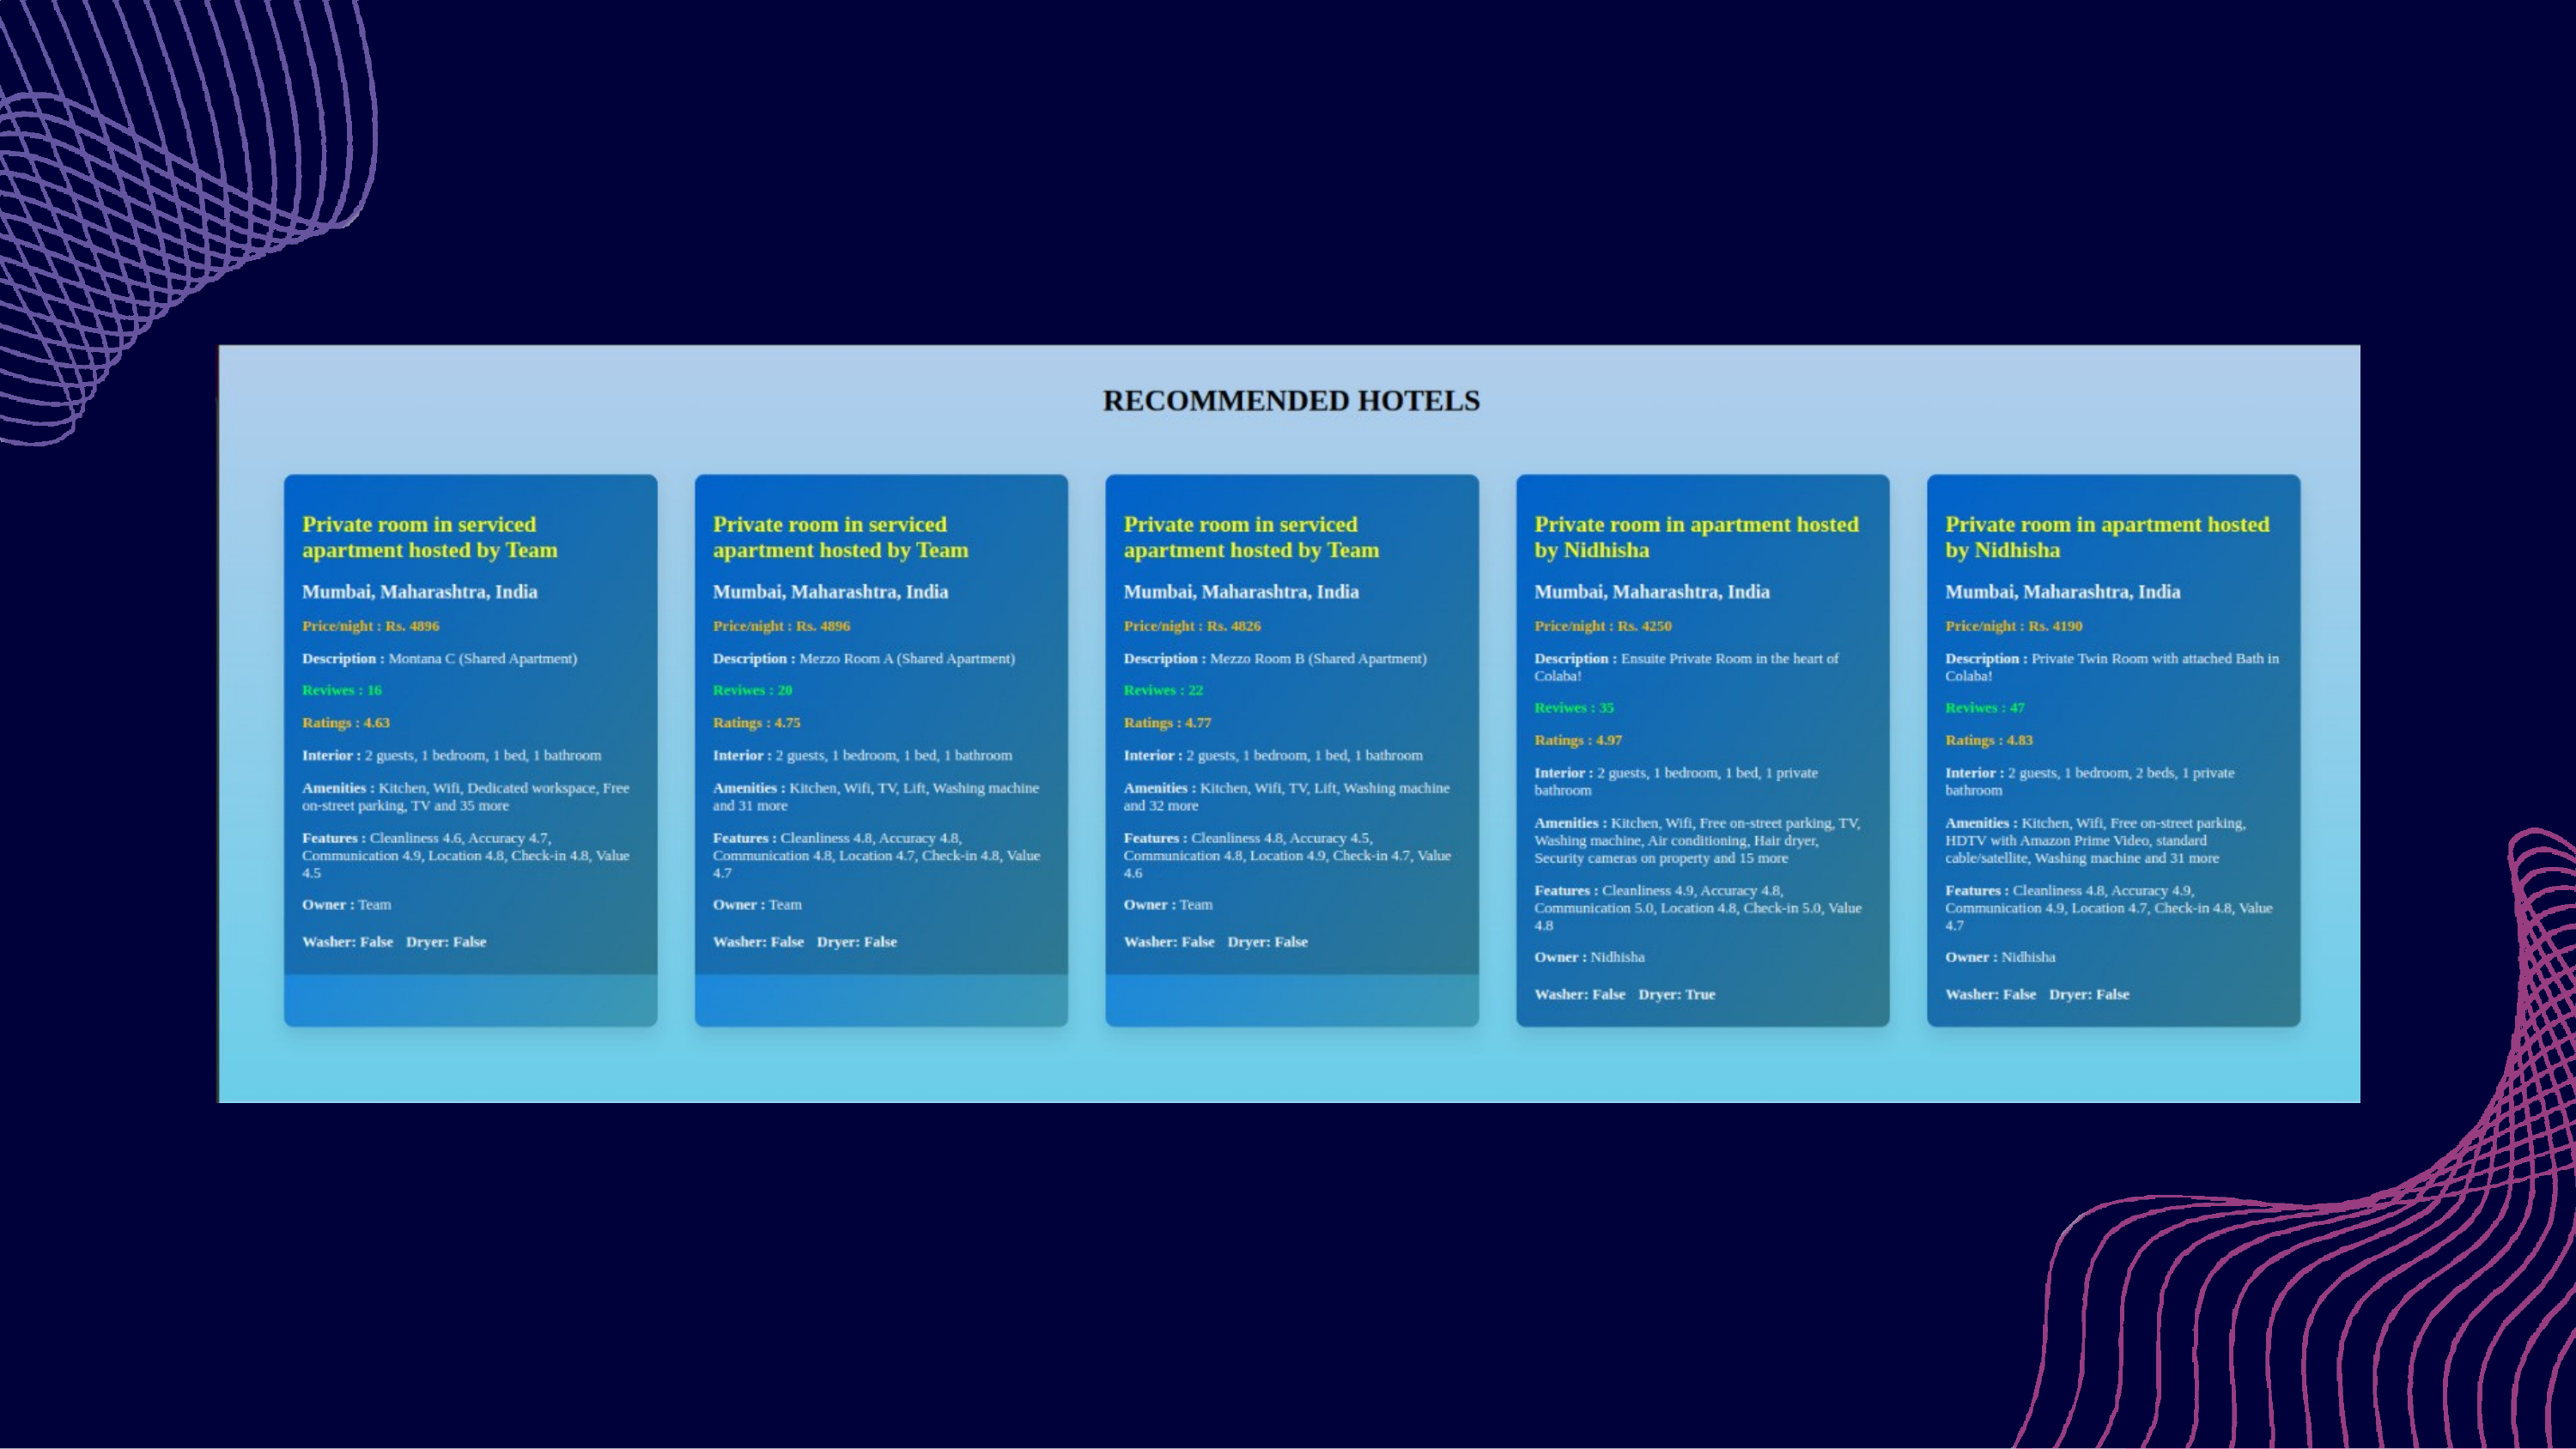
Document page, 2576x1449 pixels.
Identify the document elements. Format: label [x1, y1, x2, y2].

text_box [0, 0, 2576, 1449]
